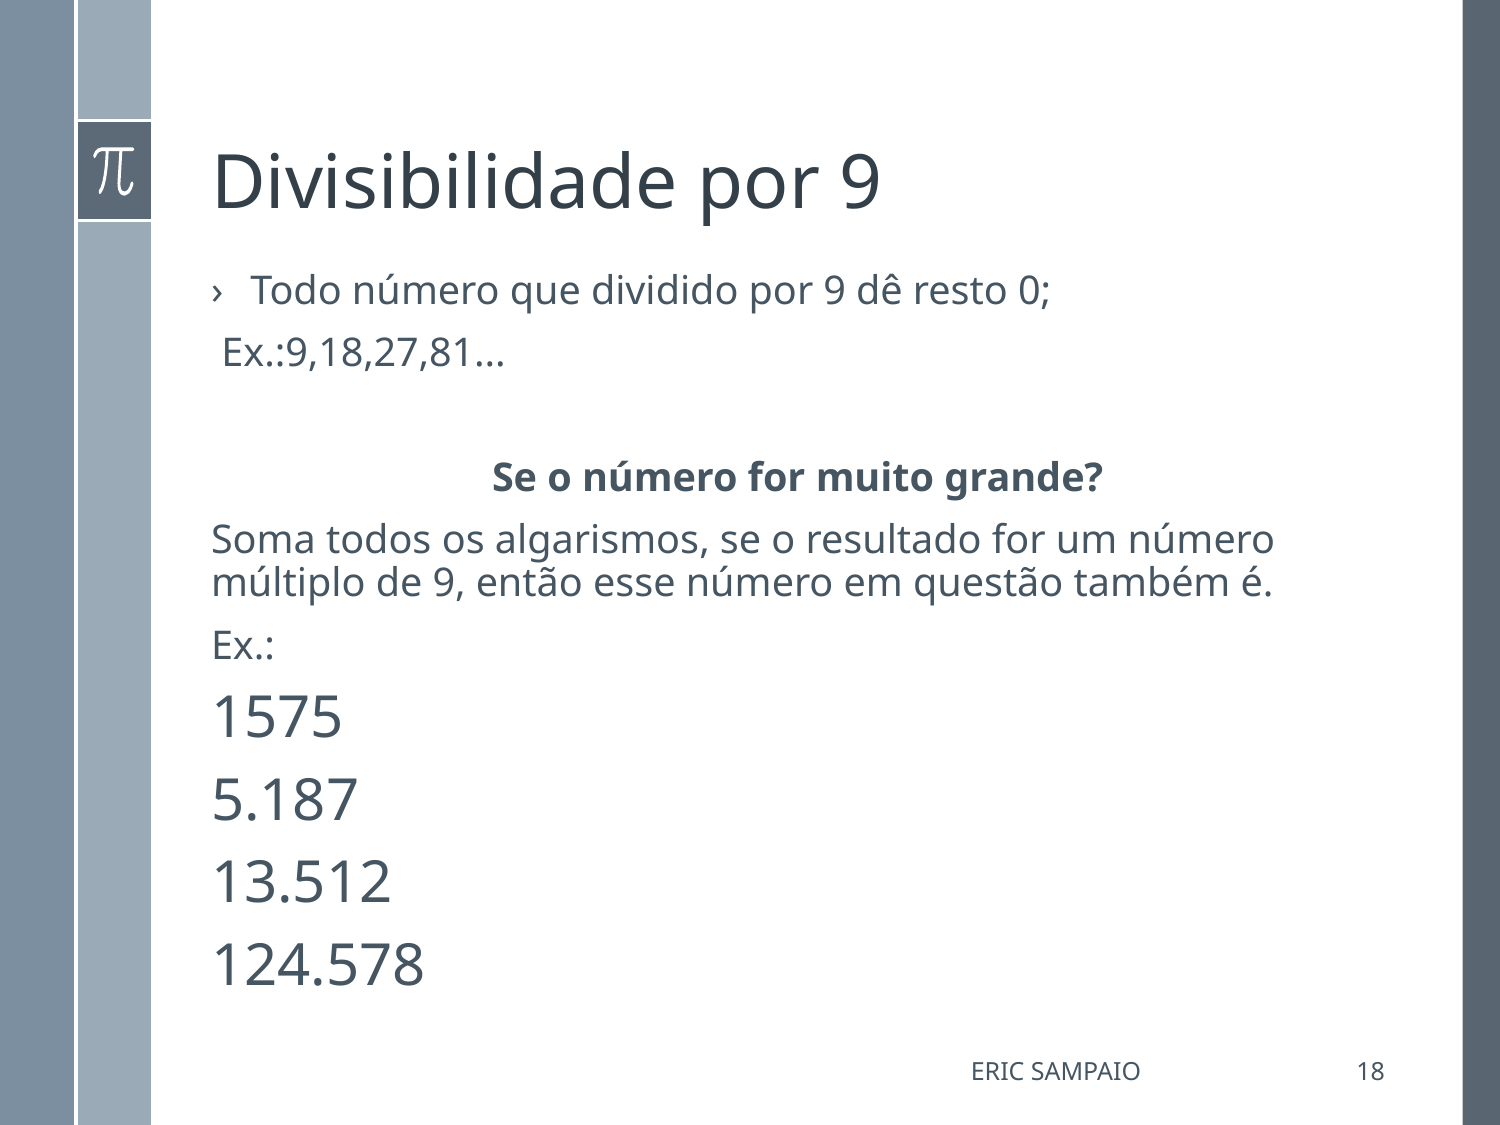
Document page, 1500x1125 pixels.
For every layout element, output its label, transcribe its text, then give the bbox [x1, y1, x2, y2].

list Todo número que dividido por 9 dê resto 0; Ex.:9,18,27,81... Se o número for muito grande? Soma todos os algarismos, se o resultado for um número múltiplo de 9, então esse número em questão também é. Ex.: 1575 5.187 13.512 124.578 [196, 262, 1400, 1013]
title Divisibilidade por 9 [196, 29, 1400, 233]
footer Eric Sampaio [811, 1042, 1301, 1103]
slide_number 18 [1325, 1042, 1400, 1103]
